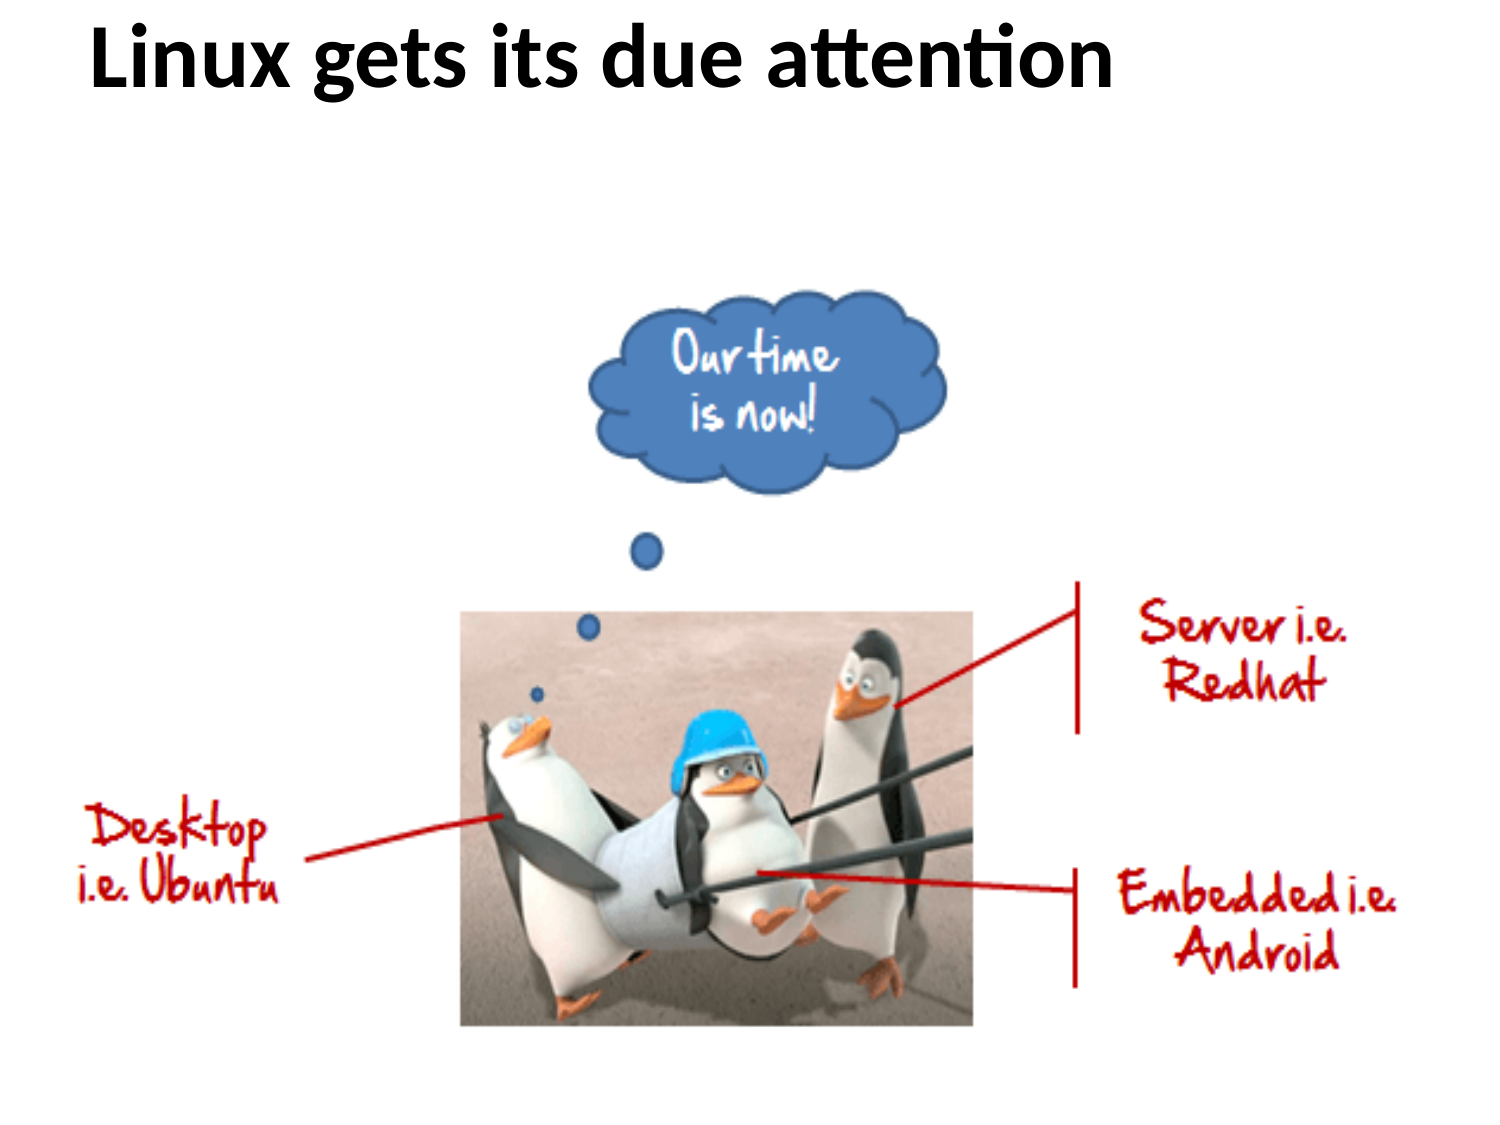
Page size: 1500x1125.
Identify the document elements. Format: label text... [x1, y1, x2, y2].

text_box Linux gets its due attention [74, 45, 1425, 233]
picture [62, 274, 1413, 1038]
